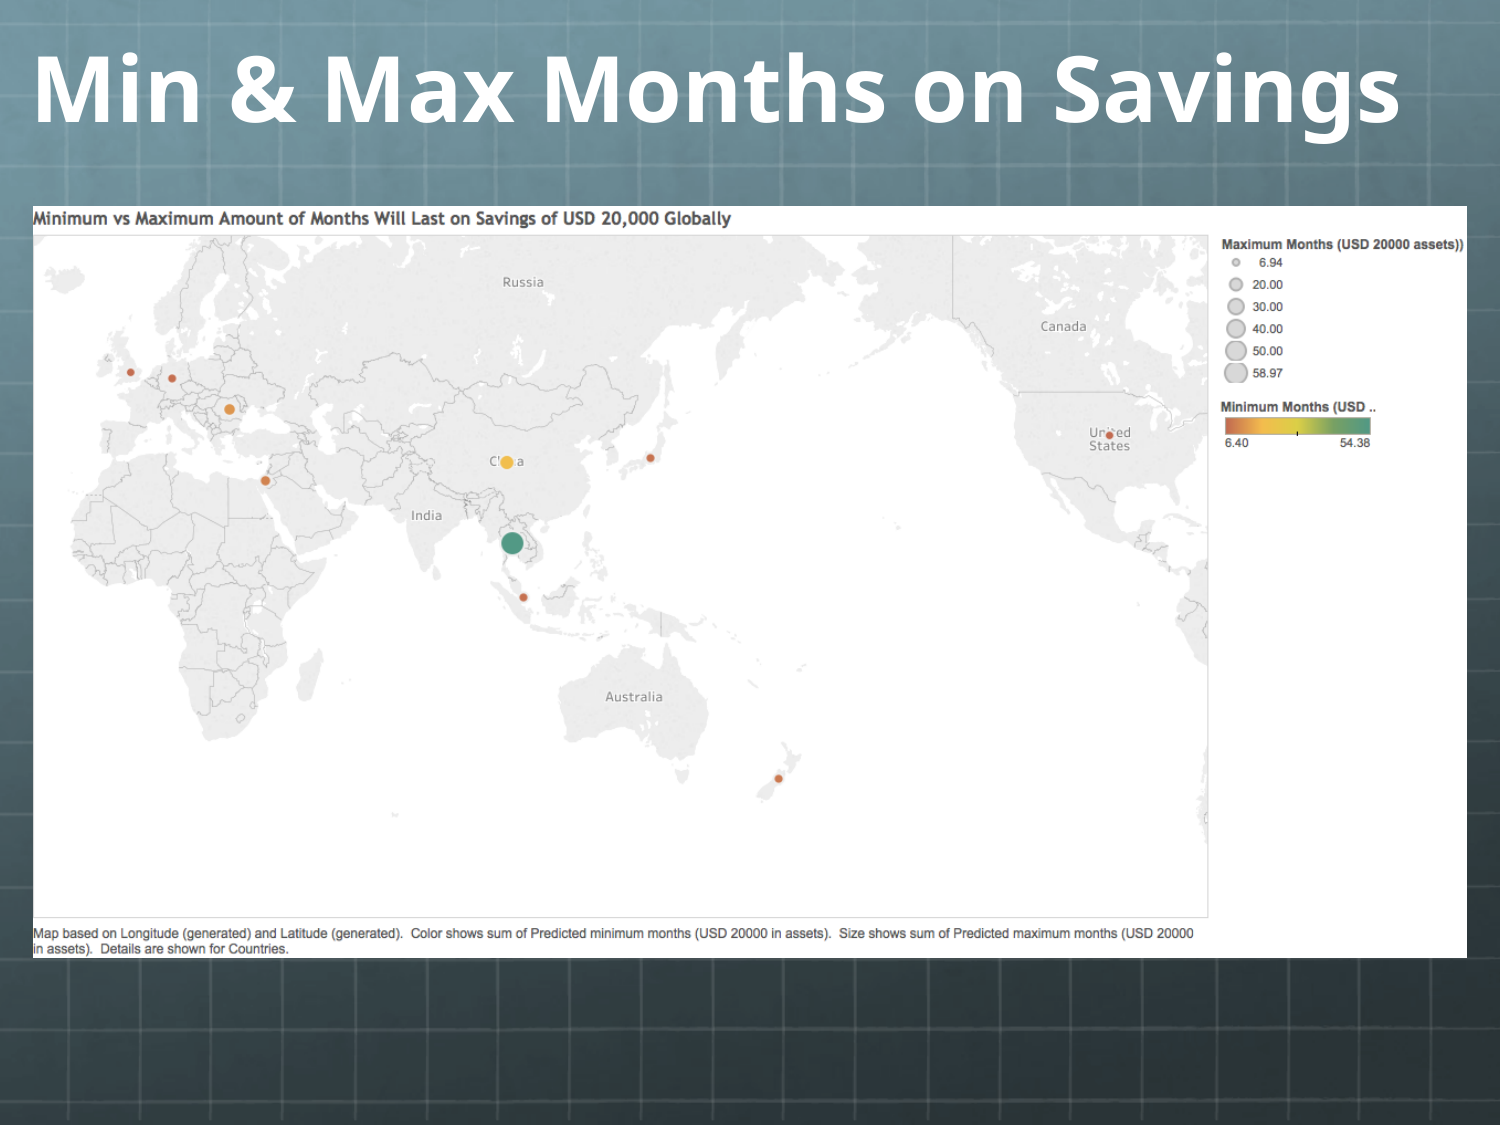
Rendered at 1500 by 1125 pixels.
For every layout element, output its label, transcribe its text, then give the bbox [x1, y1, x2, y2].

picture [0, 0, 1500, 1125]
text_box Min & Max Months on Savings [0, 0, 1434, 172]
